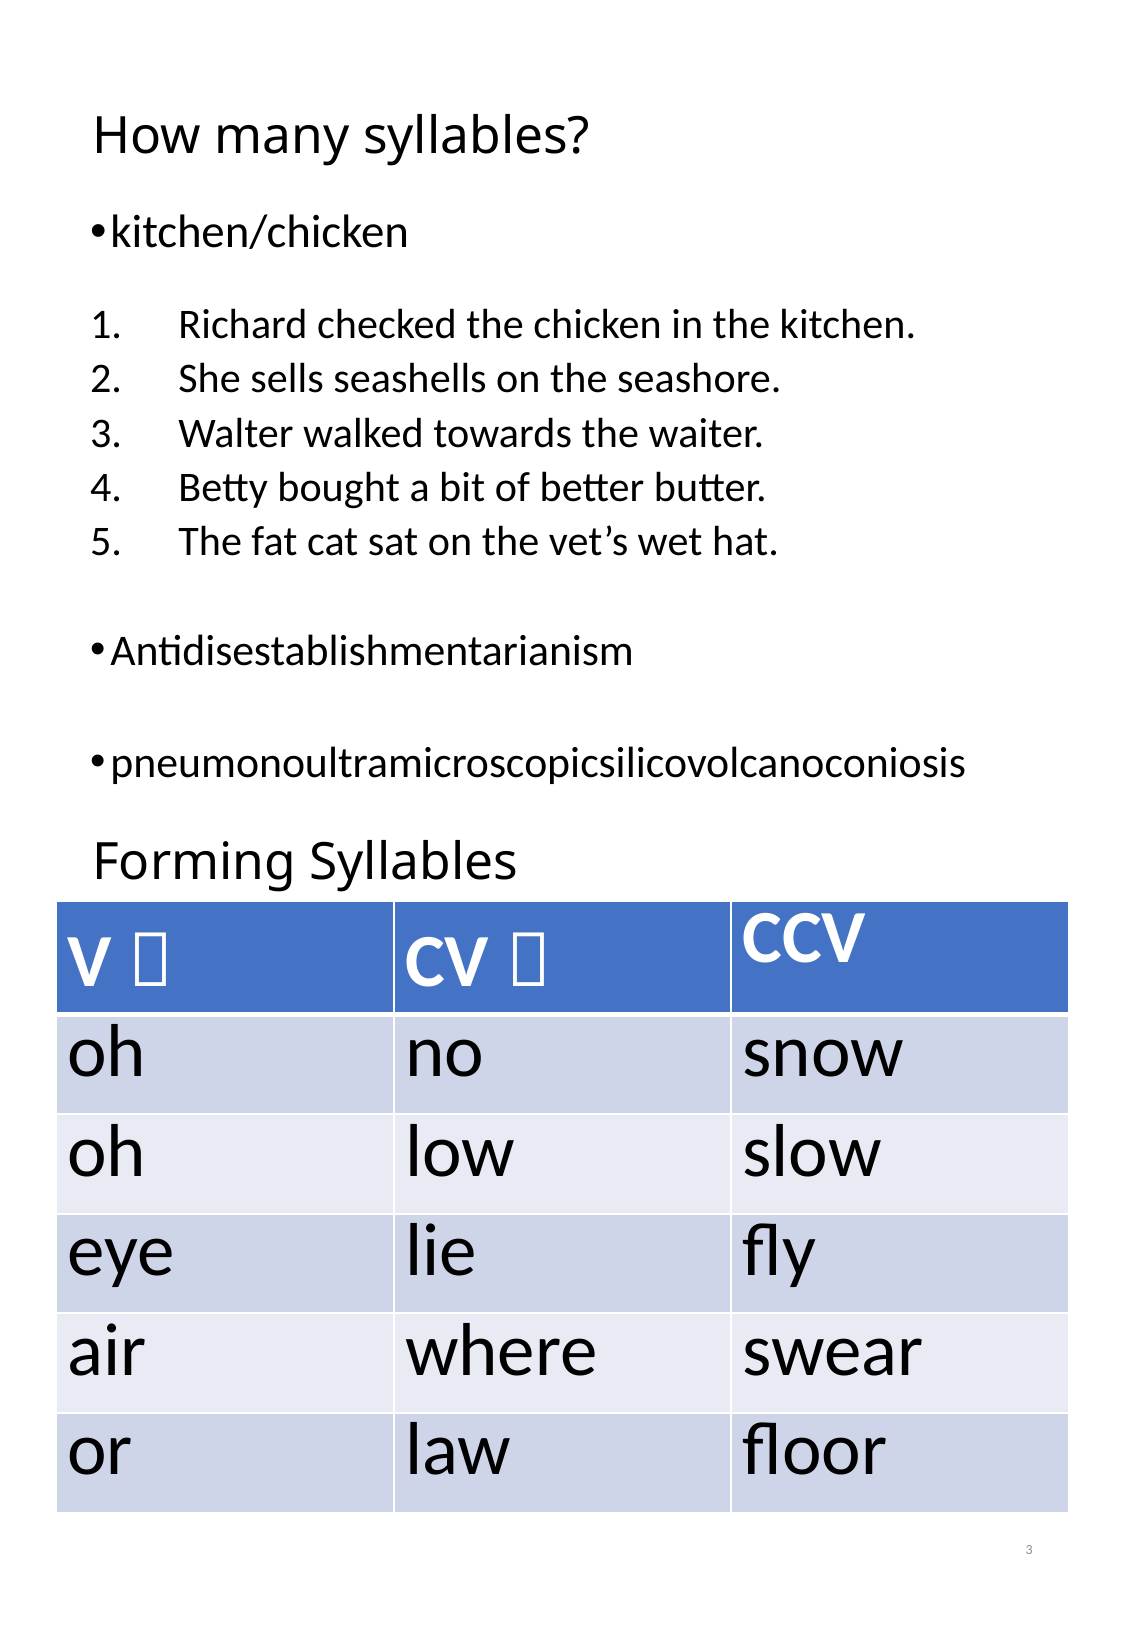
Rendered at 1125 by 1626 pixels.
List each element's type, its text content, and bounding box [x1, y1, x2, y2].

table_cell oh [57, 1017, 393, 1113]
table_header CV  [395, 902, 730, 1012]
table_cell swear [732, 1314, 1068, 1412]
table_header CCV [732, 902, 1068, 1012]
table_cell oh [57, 1115, 393, 1213]
title How many syllables? [77, 86, 1048, 188]
table_cell or [57, 1414, 393, 1512]
table_cell law [395, 1414, 730, 1512]
table_cell floor [732, 1414, 1068, 1512]
table_cell low [395, 1115, 730, 1213]
table_cell eye [57, 1215, 393, 1312]
table_cell air [57, 1314, 393, 1412]
table_header V  [57, 902, 393, 1012]
table_cell where [395, 1314, 730, 1412]
table_cell slow [732, 1115, 1068, 1213]
table_cell fly [732, 1215, 1068, 1312]
text_box Forming Syllables [77, 812, 1048, 900]
table_cell snow [732, 1017, 1068, 1113]
list kitchen/chicken Richard checked the chicken in the kitchen. She sells seashells on the seashore. Walter walked towards the waiter. Betty bought a bit of better butter. The fat cat sat on the vet’s wet hat. Antidisestablishmentarianism pneumonoultramicroscopicsilicovolcanoconiosis [75, 200, 1048, 799]
slide_number 3 [794, 1506, 1048, 1593]
table_cell lie [395, 1215, 730, 1312]
table_cell no [395, 1017, 730, 1113]
